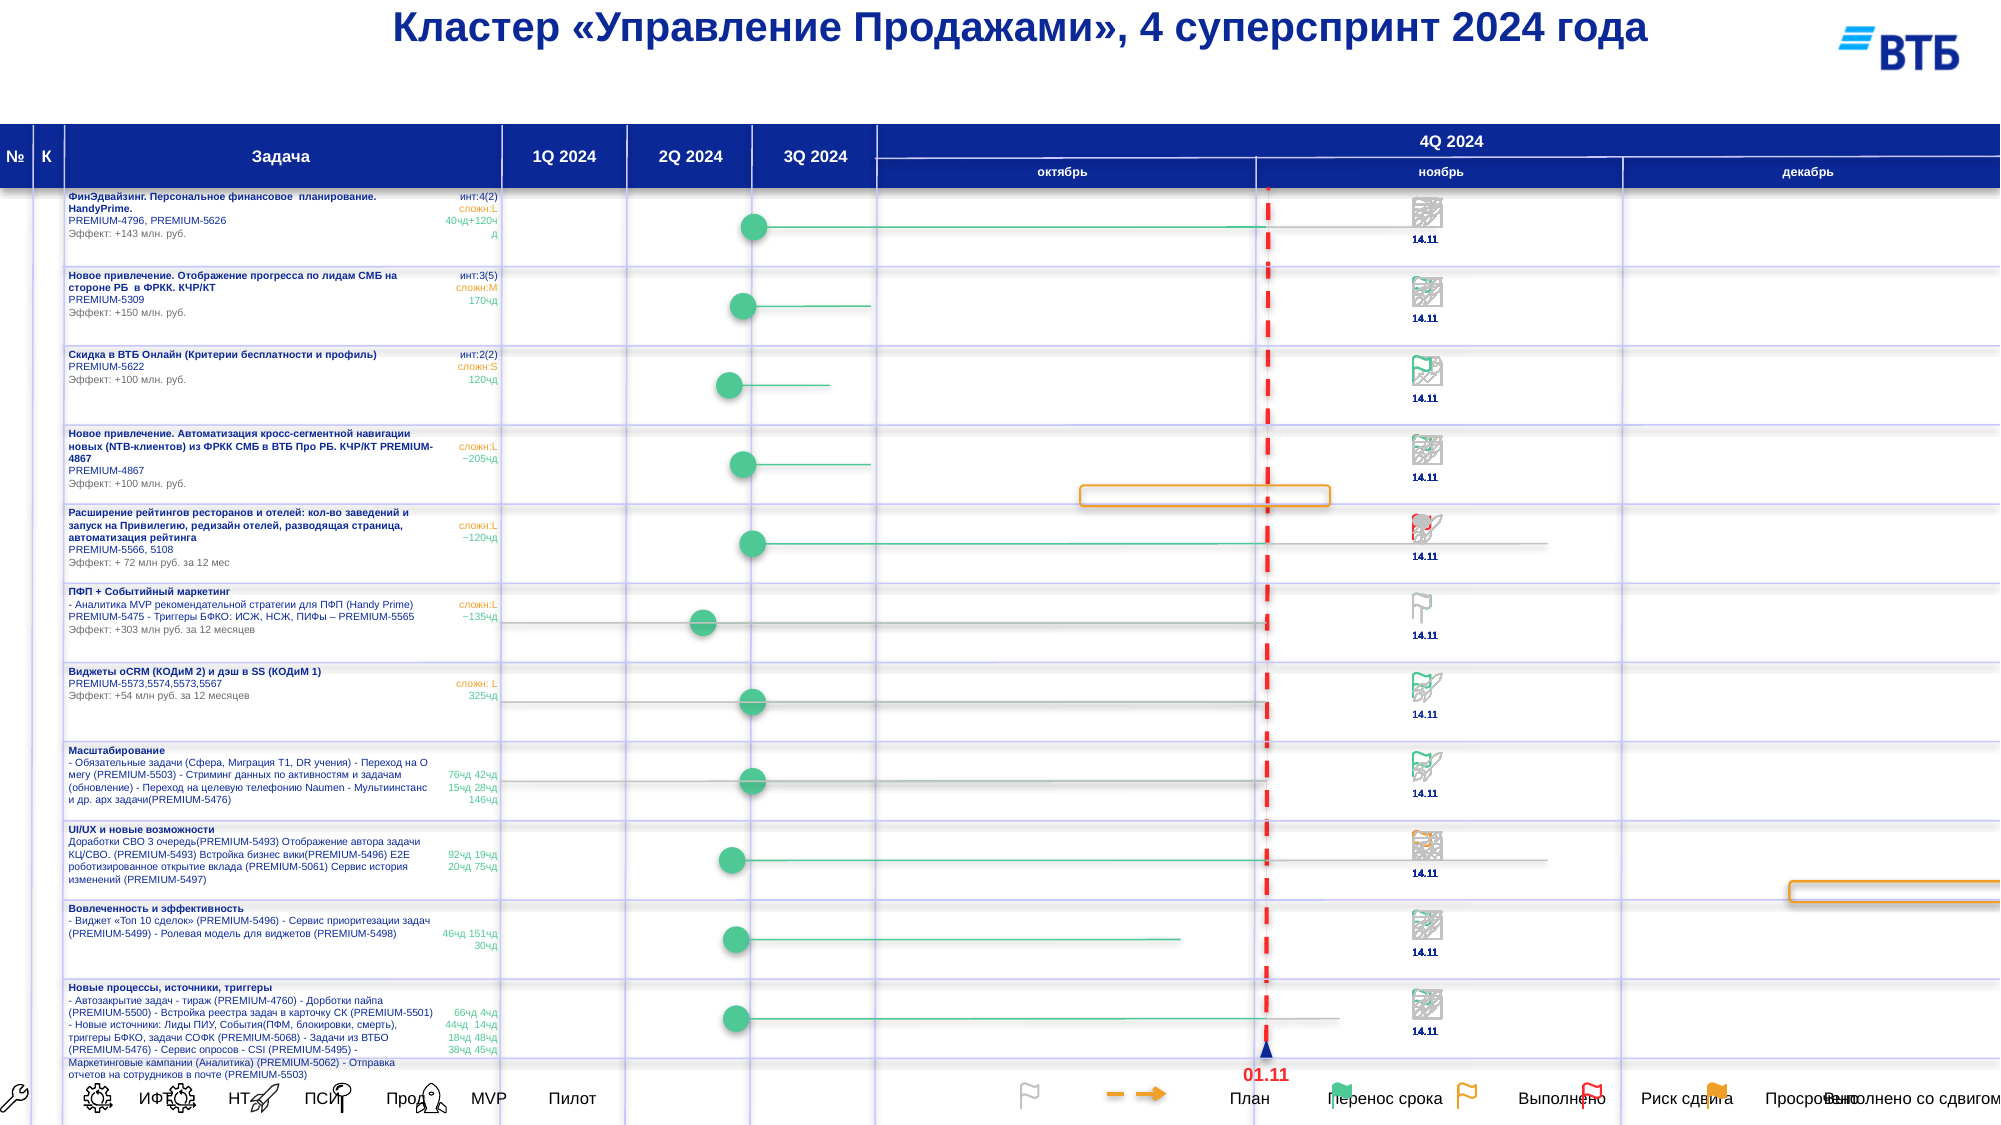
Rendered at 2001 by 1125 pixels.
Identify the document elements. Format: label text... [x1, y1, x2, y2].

text_box 2Q 2024 [658, 146, 723, 167]
text_box 66чд 4чд 44чд 14чд 18чд 48чд 38чд 45чд [437, 979, 500, 1058]
text_box 14.11 [1412, 629, 1438, 642]
text_box [1383, 264, 1467, 286]
text_box [692, 631, 714, 637]
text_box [1708, 1082, 1726, 1109]
text_box Расширение рейтингов ресторанов и отелей: кол-во заведений и запуск на Привилегию, редизайн отелей, разводящая страница, автоматизация рейтинга PREMIUM-5566, 5108 Эффект: + 72 млн руб. за 12 мес [62, 504, 438, 571]
text_box 76чд 42чд 15чд 28чд 146чд [437, 741, 500, 809]
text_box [1412, 989, 1443, 1020]
text_box [334, 1096, 350, 1115]
text_box MVP [471, 1087, 508, 1108]
text_box 14.11 [1412, 315, 1438, 326]
text_box 14.11 [1412, 554, 1438, 563]
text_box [1412, 197, 1443, 228]
text_box [874, 156, 1255, 160]
text_box Задача [251, 146, 311, 167]
text_box сложн:L ~205чд [437, 425, 500, 467]
text_box Прод [386, 1096, 421, 1108]
text_box [1383, 185, 1467, 207]
text_box [742, 790, 762, 795]
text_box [1412, 514, 1443, 545]
text_box [723, 1005, 750, 1032]
text_box октябрь [1037, 164, 1088, 180]
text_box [1433, 355, 1443, 386]
text_box [718, 847, 746, 874]
text_box № [6, 146, 25, 167]
text_box 1Q 2024 [532, 146, 597, 167]
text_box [1412, 593, 1431, 620]
text_box [414, 1085, 449, 1115]
text_box сложн:L ~135чд [437, 583, 500, 625]
text_box [739, 688, 766, 701]
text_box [1457, 1082, 1476, 1109]
text_box Выполнено [1518, 1087, 1577, 1108]
text_box [1260, 1040, 1273, 1057]
text_box инт:3(5) сложн:M 170чд [437, 266, 500, 309]
text_box [729, 451, 757, 478]
text_box [716, 372, 743, 399]
text_box 3Q 2024 [783, 146, 848, 167]
text_box 14.11 [1412, 790, 1438, 801]
text_box [0, 124, 2000, 188]
text_box сложн: L 325чд [437, 662, 500, 704]
text_box Перенос срока [1356, 1087, 1444, 1108]
picture [1833, 20, 1965, 76]
text_box ФинЭдвайзинг. Персональное финансовое планирование. HandyPrime. PREMIUM-4796, PREMIUM-5626 Эффект: +143 млн. руб. [62, 187, 437, 242]
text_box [1412, 910, 1443, 941]
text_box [1412, 830, 1443, 861]
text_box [1412, 435, 1443, 466]
text_box [1383, 977, 1467, 998]
text_box инт:2(2) сложн:S 120чд [437, 345, 500, 388]
text_box Новое привлечение. Отображение прогресса по лидам СМБ на стороне РБ в ФРКК. КЧР/КТ PREMIUM-5309 Эффект: +150 млн. руб. [62, 266, 438, 321]
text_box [83, 1082, 114, 1113]
text_box [30, 125, 35, 1125]
text_box 14.11 [1412, 709, 1438, 721]
text_box [1079, 484, 1331, 508]
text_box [1333, 1082, 1351, 1109]
text_box ПФП + Событийный маркетинг - Аналитика MVP рекомендательной стратегии для ПФП (Handy Prime) PREMIUM-5475 - Триггеры БФКО: ИСЖ, НСЖ, ПИФы – PREMIUM-5565 Эффект: +303 млн руб. за 12 месяцев [62, 583, 438, 638]
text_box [1412, 672, 1443, 703]
text_box ноябрь [1418, 164, 1465, 180]
text_box [1383, 897, 1467, 919]
text_box 14.11 [1412, 949, 1438, 959]
text_box [739, 530, 766, 558]
text_box 4Q 2024 [1419, 130, 1484, 151]
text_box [1412, 355, 1431, 382]
text_box Выполнено со сдвигом срока [1823, 1087, 2000, 1108]
text_box [1383, 343, 1467, 365]
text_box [1583, 1082, 1601, 1109]
text_box [1383, 422, 1467, 444]
text_box [1383, 660, 1467, 682]
text_box 14.11 [1412, 394, 1438, 405]
text_box Скидка в ВТБ Онлайн (Критерии бесплатности и профиль) PREMIUM-5622 Эффект: +100 млн. руб. [62, 345, 437, 388]
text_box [1020, 1082, 1039, 1109]
text_box [1788, 880, 2000, 903]
text_box НТ [228, 1096, 244, 1108]
text_box ПСИ [304, 1096, 339, 1108]
text_box 01.11 [1243, 1070, 1290, 1086]
text_box 14.11 [1412, 236, 1438, 246]
text_box [723, 926, 750, 953]
text_box Вовлеченность и эффективность - Виджет «Топ 10 сделок» (PREMIUM-5496) - Сервис приоритезации задач (PREMIUM-5499) - Ролевая модель для виджетов (PREMIUM-5498) [62, 899, 437, 954]
text_box Новое привлечение. Автоматизация кросс-сегментной навигации новых (NTB-клиентов) из ФРКК СМБ в ВТБ Про РБ. КЧР/КТ PREMIUM-4867 PREMIUM-4867 Эффект: +100 млн. руб. [62, 425, 438, 492]
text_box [1412, 276, 1443, 307]
text_box ИФТ [139, 1096, 161, 1108]
text_box декабрь [1782, 164, 1835, 180]
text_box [249, 1082, 280, 1113]
text_box Масштабирование - Обязательные задачи (Сфера, Миграция T1, DR учения) - Переход на О мегу (PREMIUM-5503) - Стриминг данных по активностям и задачам (обновление) - Переход на целевую телефонию Naumen - Мультиинстанс и др. арх задачи(PREMIUM-5476) [62, 741, 438, 820]
text_box Виджеты oCRM (КОДиМ 2) и дэш в SS (КОДиМ 1) PREMIUM-5573,5574,5573,5567 Эффект: +54 млн руб. за 12 месяцев [62, 662, 437, 704]
text_box 14.11 [1412, 472, 1438, 484]
text_box [1383, 581, 1467, 603]
text_box [690, 609, 717, 622]
text_box [1383, 502, 1467, 523]
text_box 14.11 [1412, 1031, 1438, 1038]
text_box [1383, 739, 1467, 761]
text_box [742, 710, 763, 716]
text_box К [41, 146, 52, 167]
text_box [166, 1082, 197, 1113]
text_box Риск сдвига [1641, 1087, 1702, 1108]
text_box Новые процессы, источники, триггеры - Автозакрытие задач - тираж (PREMIUM-4760) - Дорботки пайпа (PREMIUM-5500) - Встройка реестра задач в карточку СК (PREMIUM-5501) - Новые источники: Лиды ПИУ, События(ПФМ, блокировки, смерть), триггеры БФКО, задачи СОФК (PREMIUM-5068) - Задачи из ВТБО (PREMIUM-5476) - Сервис опросов - CSI (PREMIUM-5495) - Маркетинговые кампании (Аналитика) (PREMIUM-5062) - Отправка отчетов на сотрудников в почте (PREMIUM-5503) [62, 979, 438, 1096]
text_box 92чд 19чд 20чд 75чд [437, 820, 500, 875]
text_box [1412, 751, 1443, 782]
text_box 14.11 [1412, 872, 1438, 880]
text_box Просрочено [1765, 1087, 1823, 1108]
text_box UI/UX и новые возможности Доработки СВО 3 очередь(PREMIUM-5493) Отображение автора задачи КЦ/СВО. (PREMIUM-5493) Встройка бизнес вики(PREMIUM-5496) E2E роботизированное открытие вклада (PREMIUM-5061) Сервис история изменений (PREMIUM-5497) [62, 820, 438, 899]
text_box [1383, 818, 1467, 840]
text_box Кластер «Управление Продажами», 4 суперспринт 2024 года [392, 0, 1649, 51]
text_box [729, 292, 757, 320]
text_box [740, 213, 768, 241]
text_box 46чд 151чд 30чд [437, 899, 500, 954]
text_box инт:4(2) сложн:L 40чд+120чд [437, 187, 500, 242]
text_box [0, 1084, 29, 1113]
text_box План [1229, 1087, 1271, 1108]
text_box [739, 768, 766, 780]
text_box Пилот [548, 1087, 597, 1108]
text_box сложн:L ~120чд [437, 504, 500, 546]
